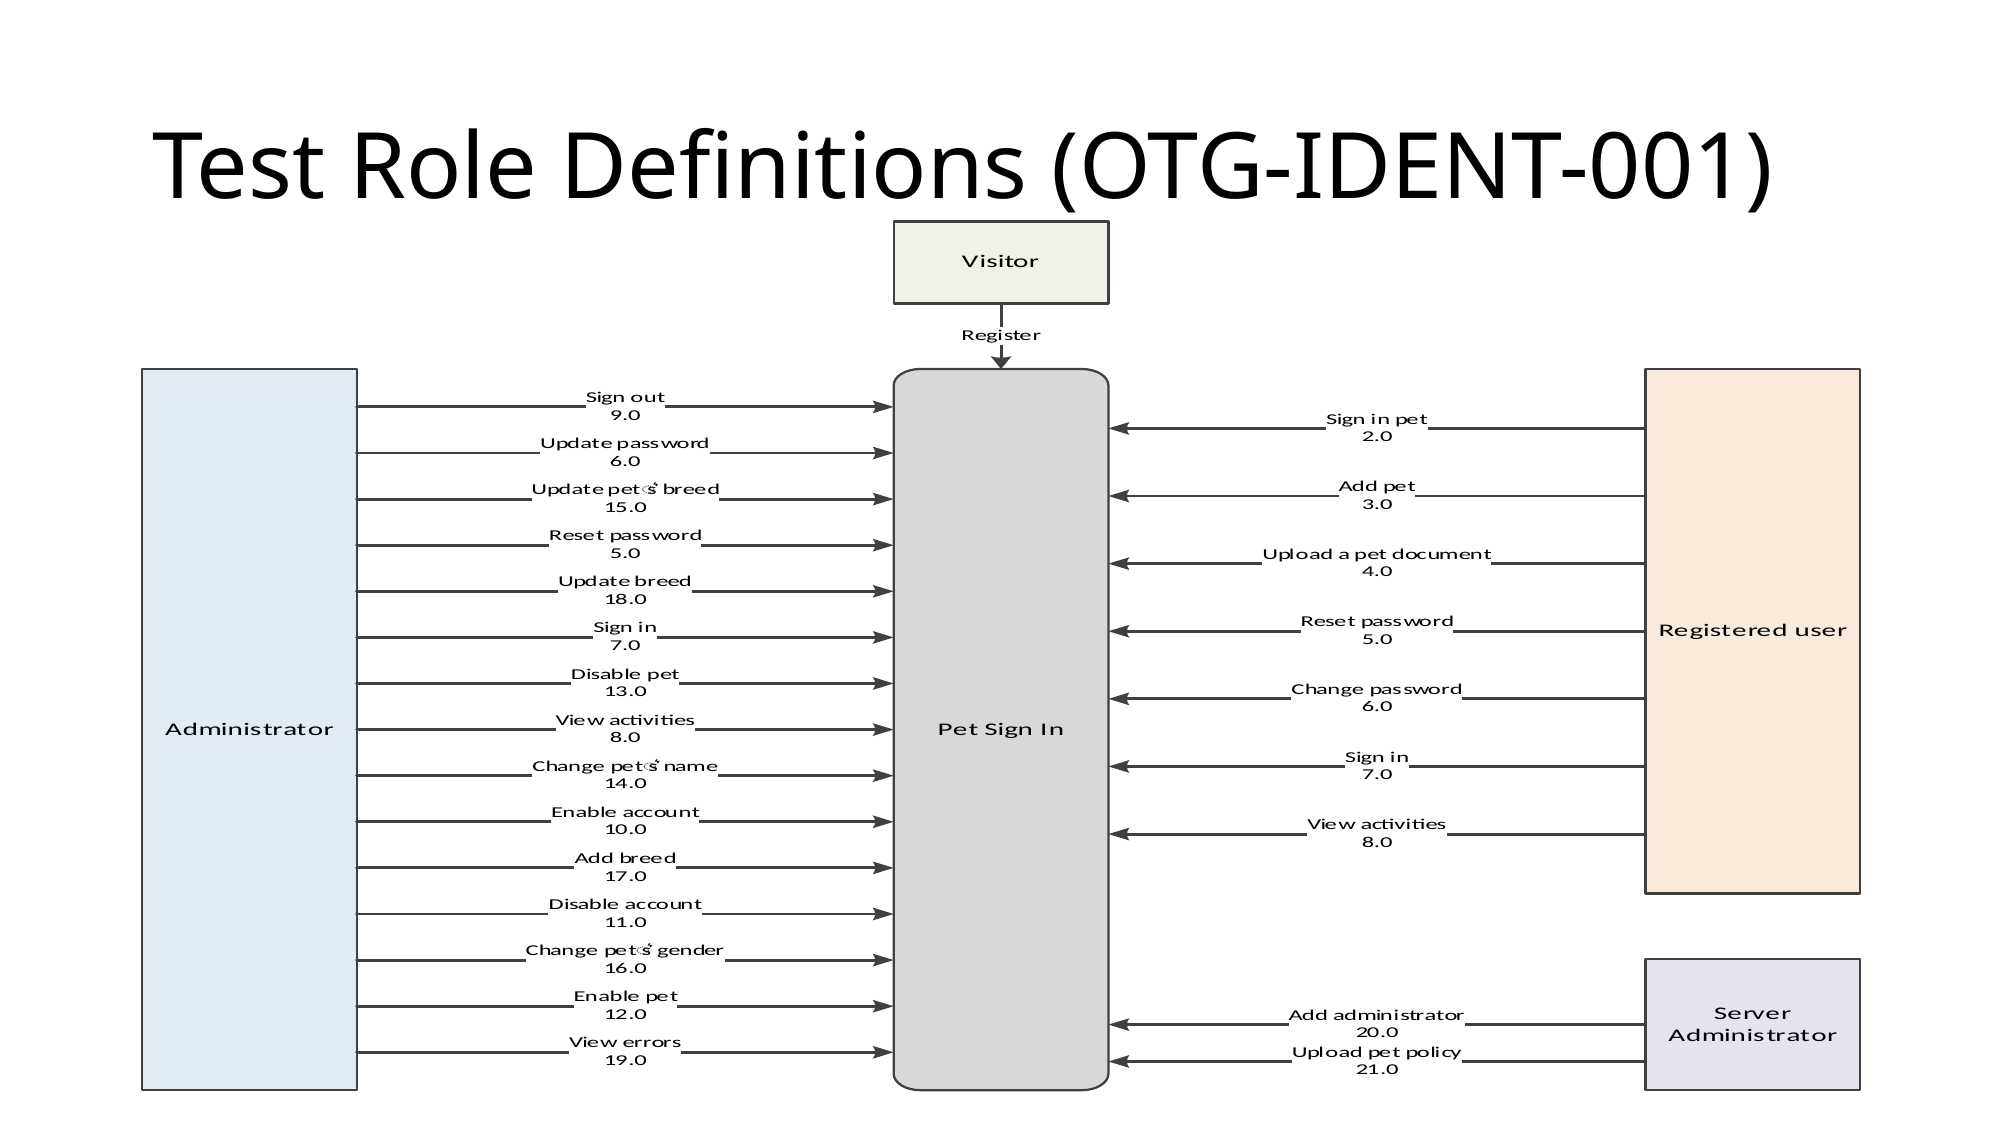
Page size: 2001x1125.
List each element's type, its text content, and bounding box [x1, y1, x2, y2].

title Test Role Definitions (OTG-IDENT-001) [137, 59, 1863, 218]
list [137, 218, 1863, 1092]
